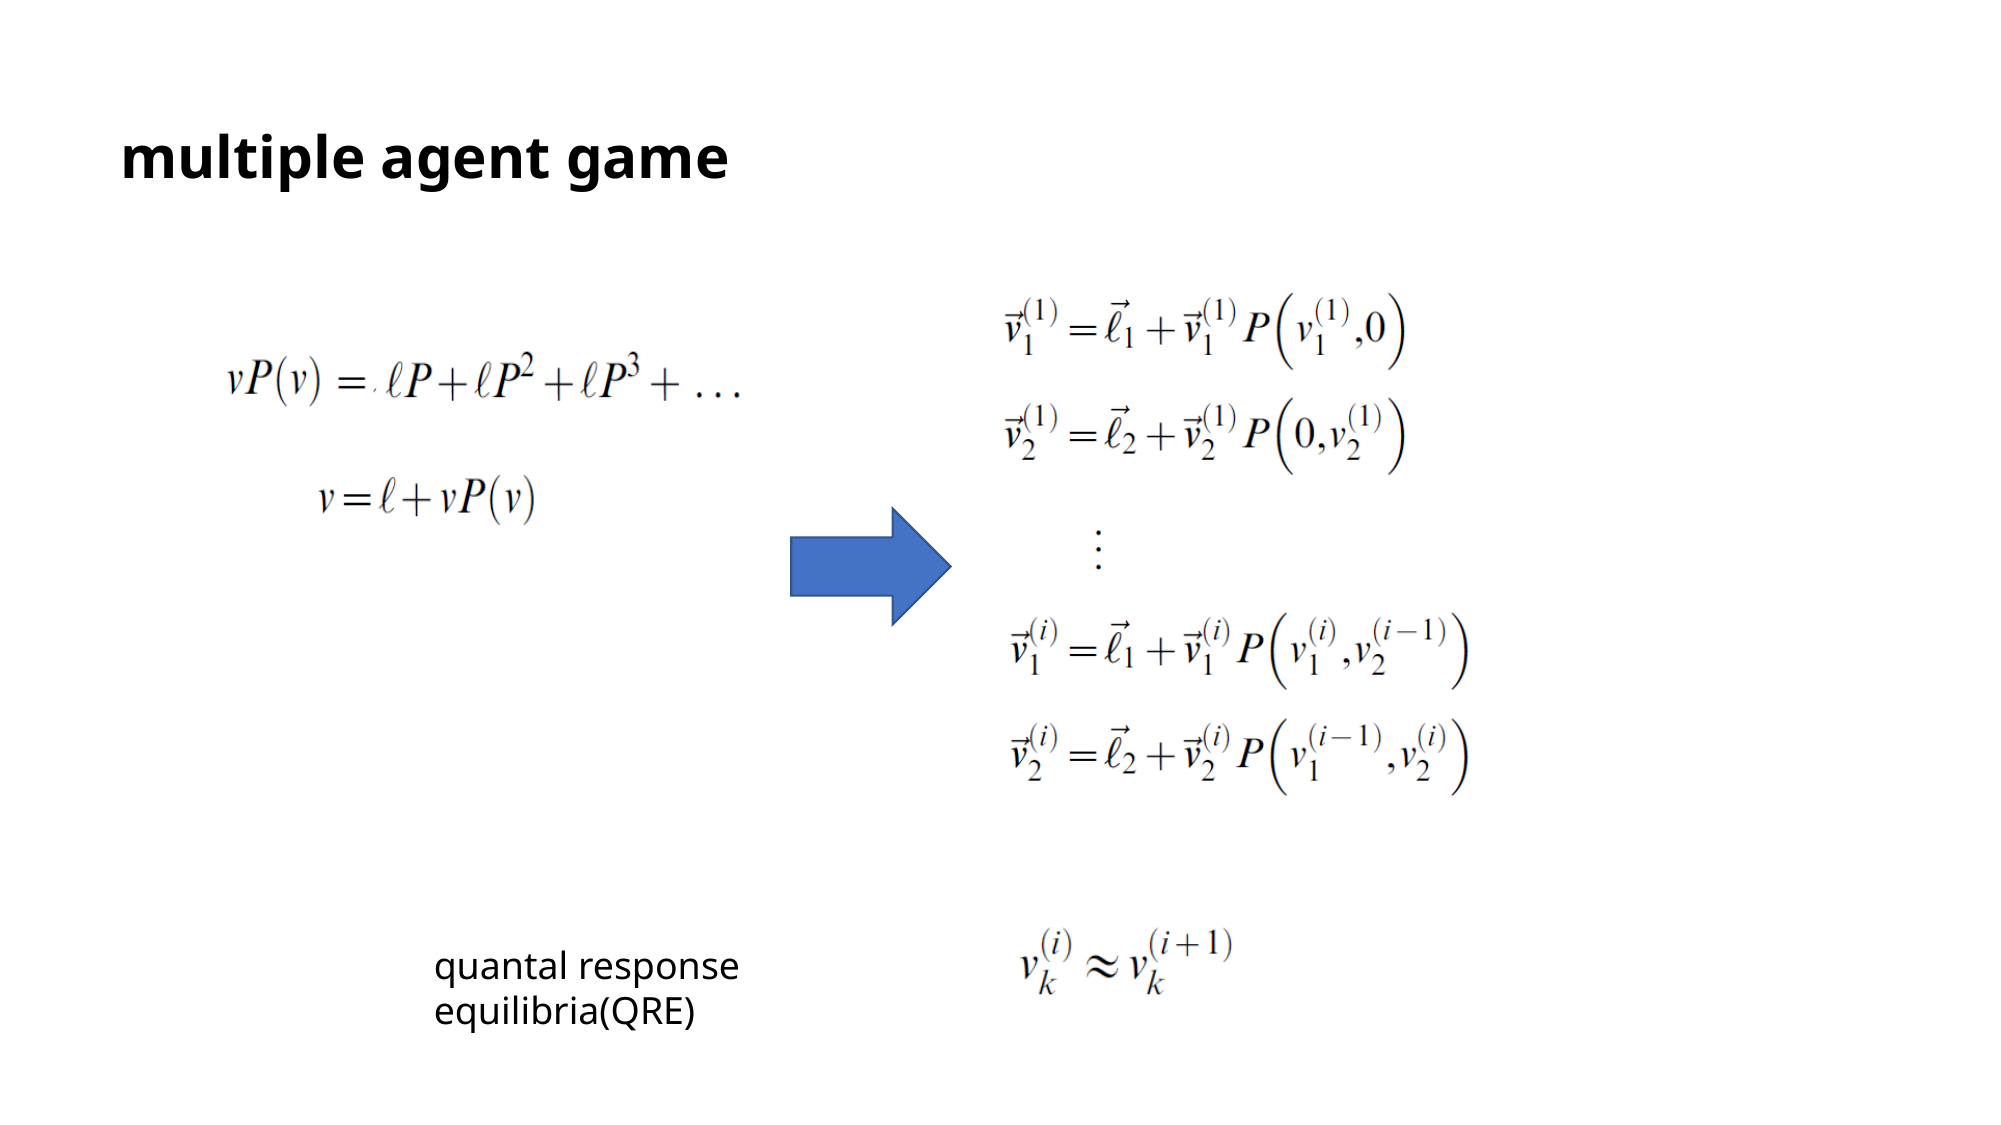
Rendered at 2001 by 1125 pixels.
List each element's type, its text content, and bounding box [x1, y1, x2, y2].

text_box multiple agent game [105, 112, 948, 198]
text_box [225, 331, 750, 531]
picture [1016, 918, 1238, 1005]
picture [991, 275, 1482, 816]
text_box [790, 505, 953, 628]
text_box quantal response equilibria(QRE) [419, 934, 984, 1040]
